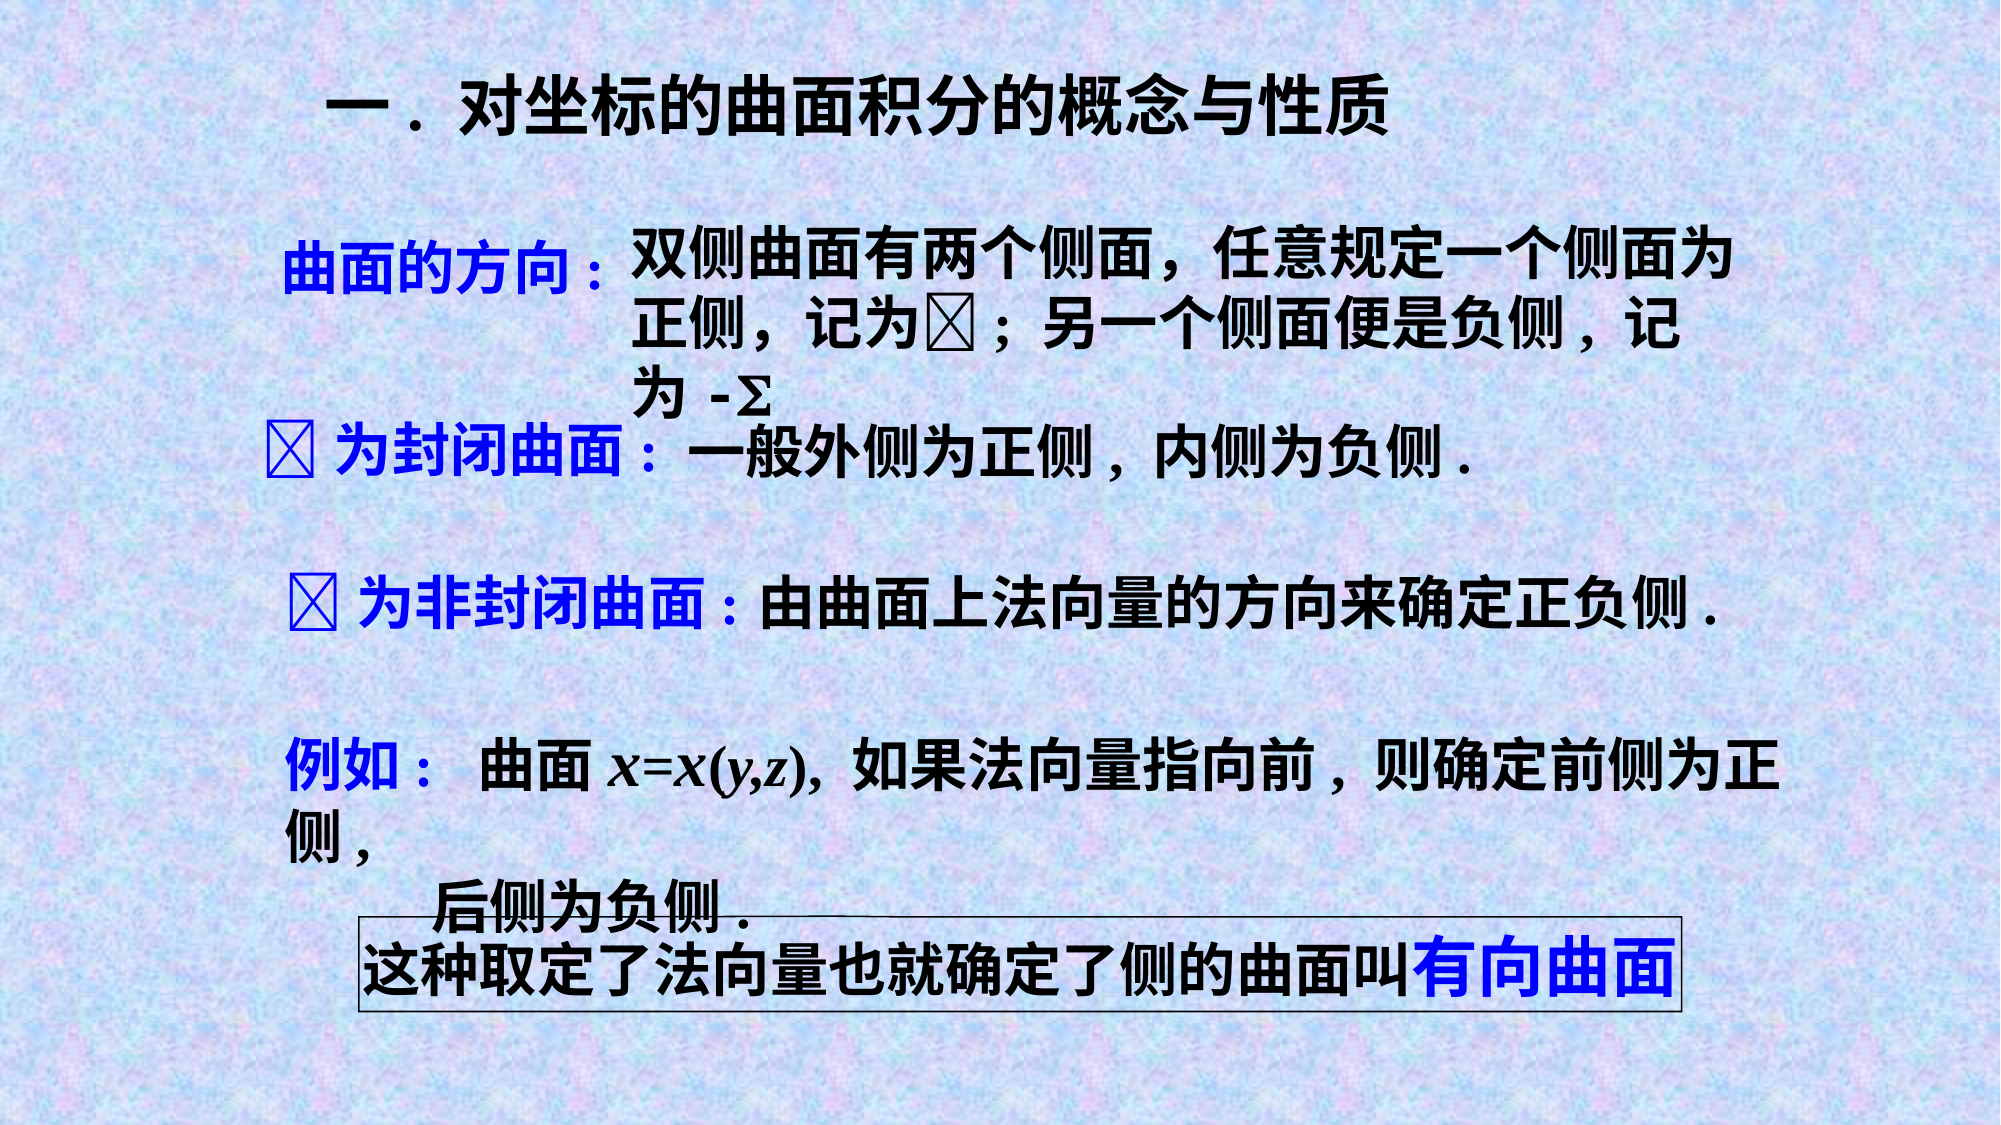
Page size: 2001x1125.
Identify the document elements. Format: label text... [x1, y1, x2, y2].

text_box 为非封闭曲面: [269, 559, 742, 644]
text_box 这种取定了法向量也就确定了侧的曲面叫有向曲面 [358, 948, 1682, 1012]
text_box 为封闭曲面: [246, 406, 674, 491]
picture [0, 0, 2001, 1125]
text_box 由曲面上法向量的方向来确定正负侧. [742, 559, 1733, 644]
text_box 例如: 曲面x=x(y,z), 如果法向量指向前, 则确定前侧为正侧, 后侧为负侧. [269, 712, 1799, 948]
text_box 双侧曲面有两个侧面，任意规定一个侧面为正侧，记为; 另一个侧面便是负侧, 记为- [615, 209, 1799, 434]
text_box 一般外侧为正侧, 内侧为负侧. [672, 407, 1511, 493]
text_box 一. 对坐标的曲面积分的概念与性质 [310, 56, 1407, 223]
text_box 曲面的方向: [265, 223, 615, 309]
